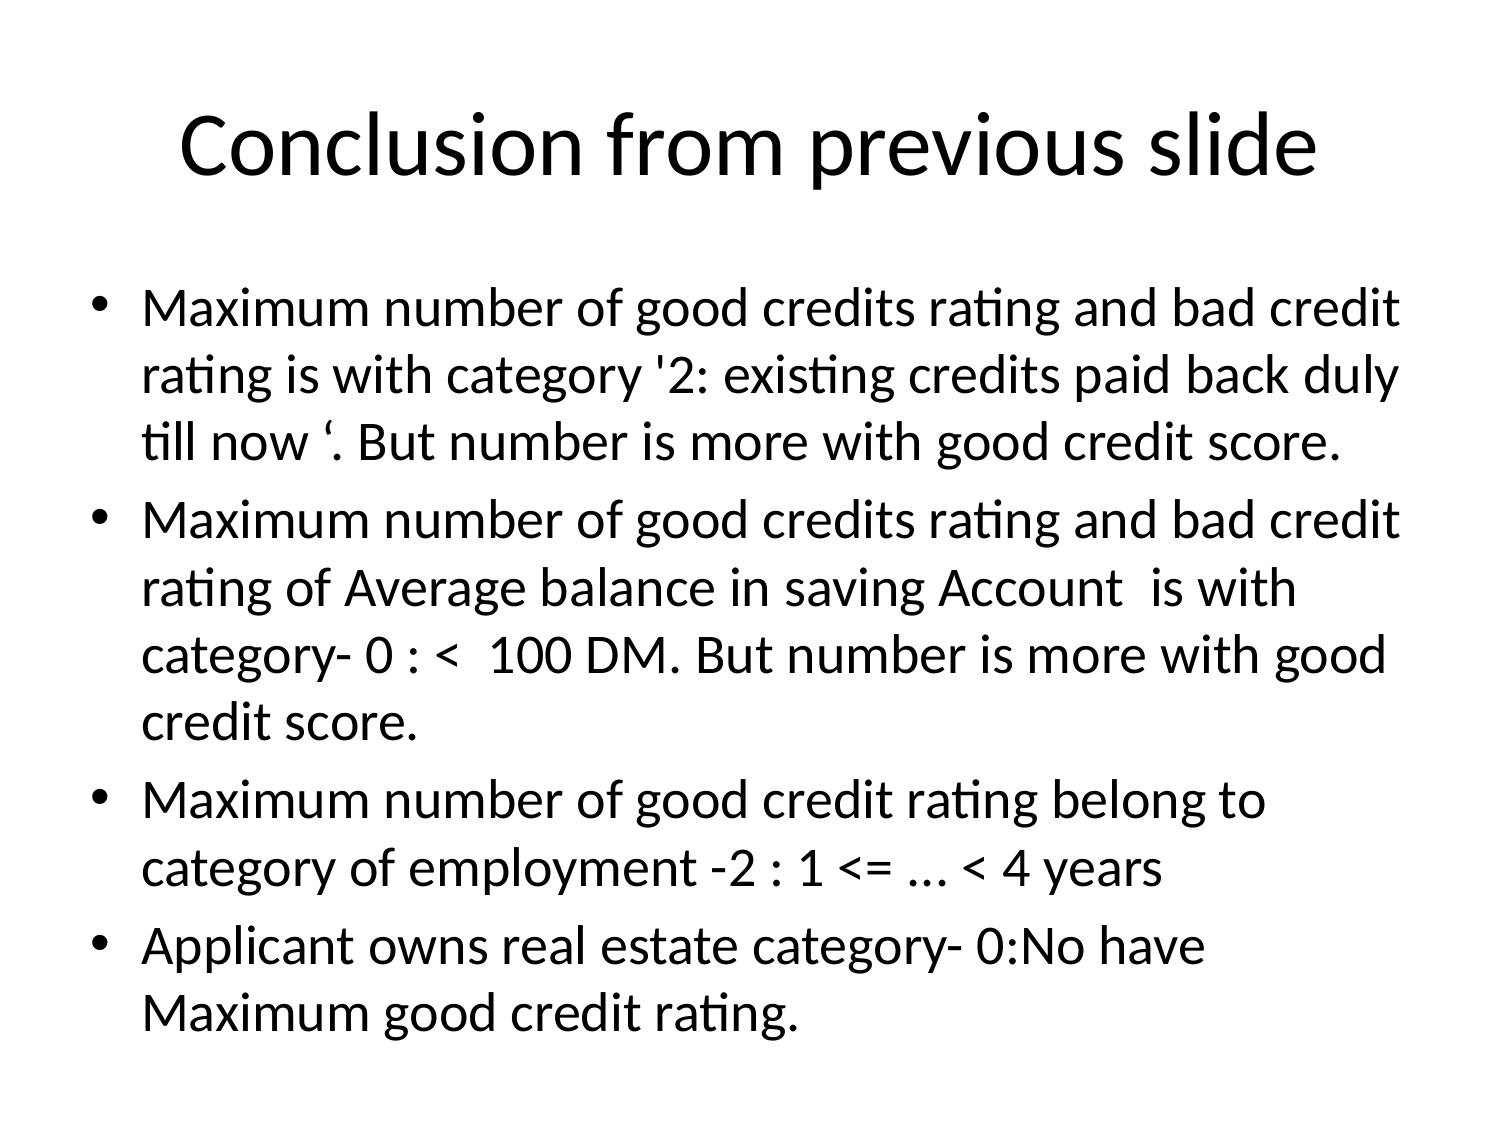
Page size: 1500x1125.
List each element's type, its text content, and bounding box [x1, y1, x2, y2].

title Conclusion from previous slide [75, 45, 1425, 233]
list Maximum number of good credits rating and bad credit rating is with category '2: existing credits paid back duly till now ‘. But number is more with good credit score. Maximum number of good credits rating and bad credit rating of Average balance in saving Account is with category- 0 : < 100 DM. But number is more with good credit score. Maximum number of good credit rating belong to category of employment -2 : 1 <= ... < 4 years Applicant owns real estate category- 0:No have Maximum good credit rating. [75, 262, 1425, 1067]
